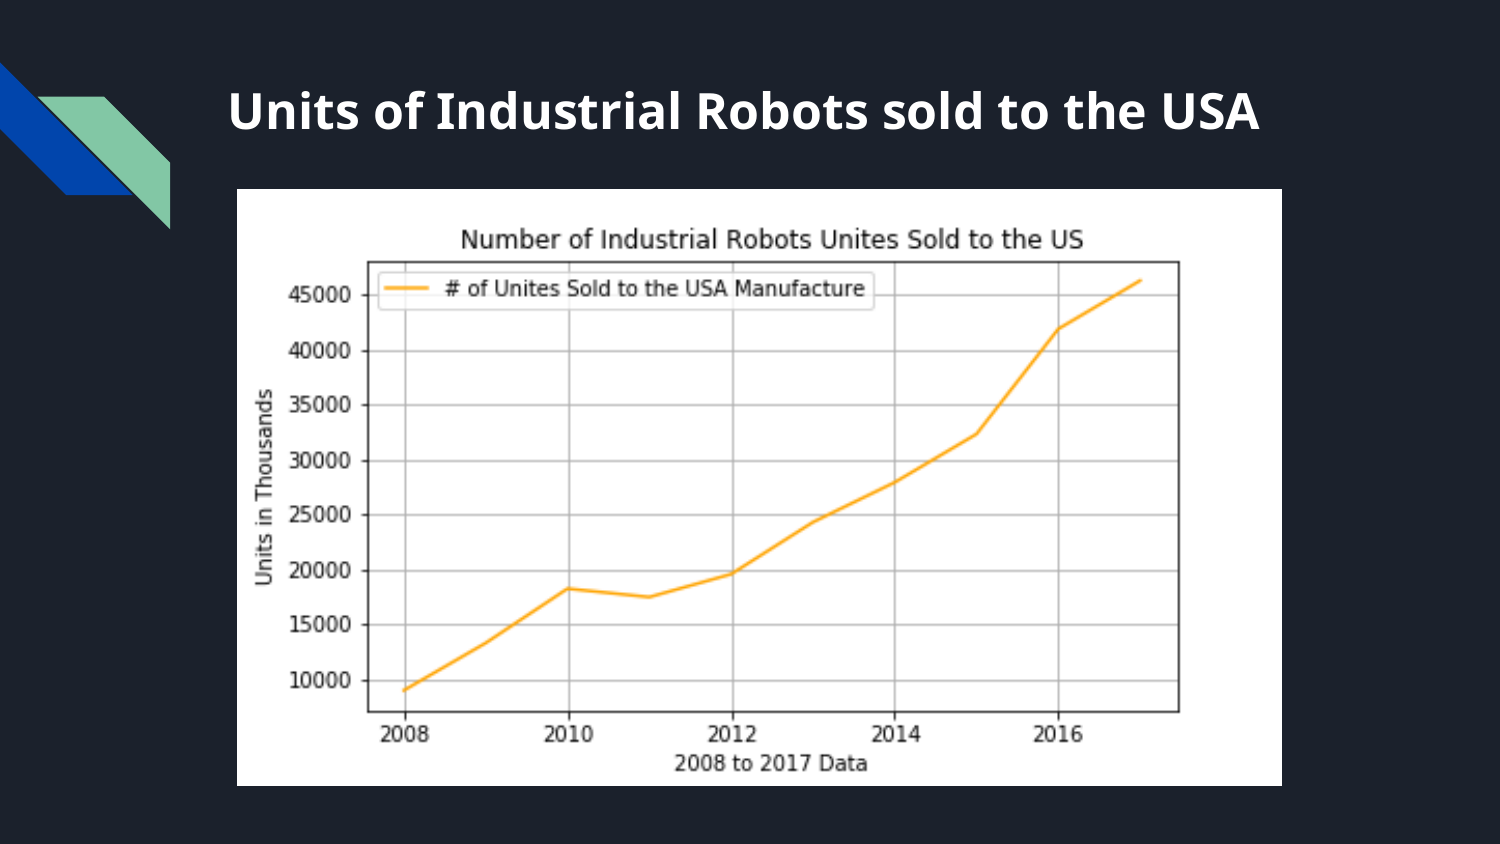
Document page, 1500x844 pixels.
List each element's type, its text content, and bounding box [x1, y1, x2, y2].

picture [237, 189, 1282, 787]
title Units of Industrial Robots sold to the USA [212, 64, 1368, 215]
